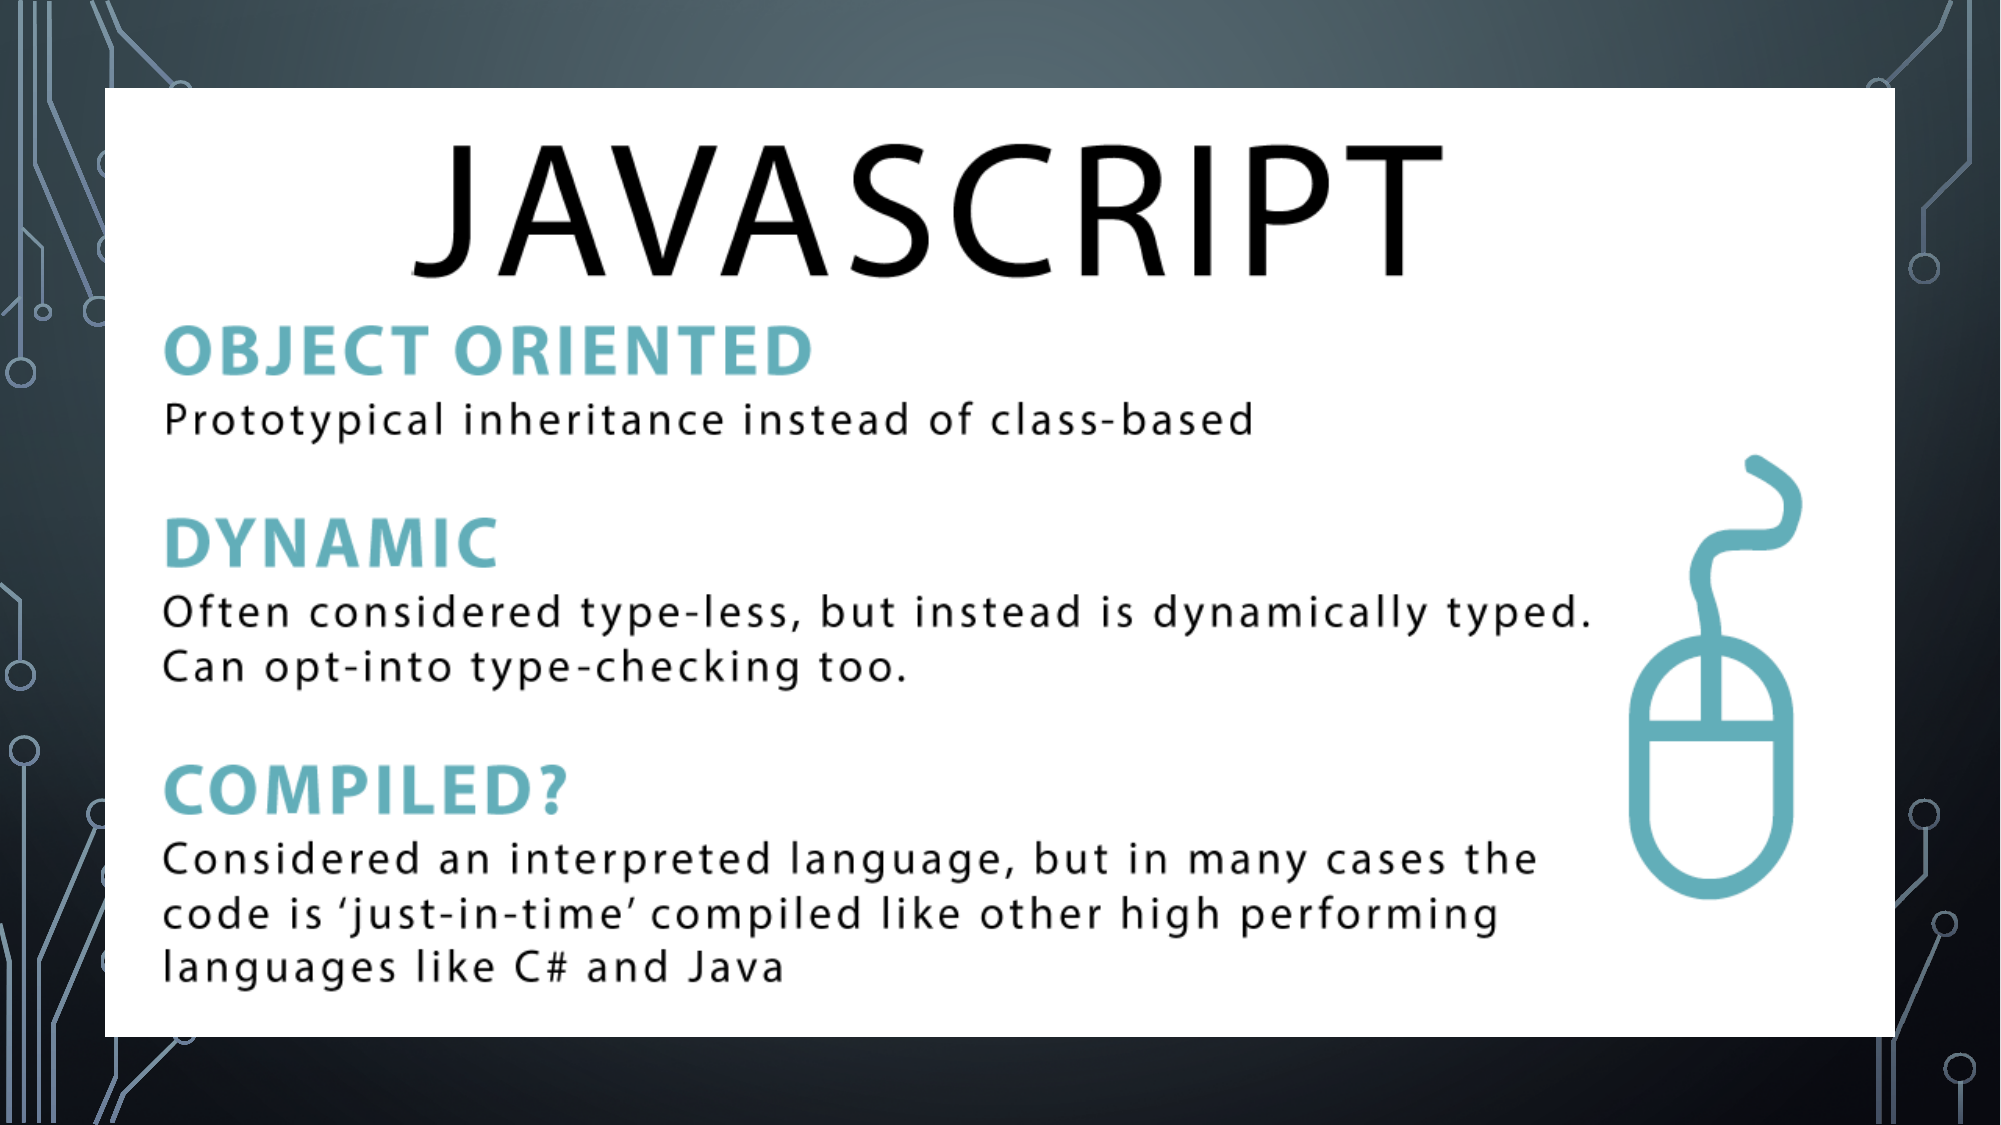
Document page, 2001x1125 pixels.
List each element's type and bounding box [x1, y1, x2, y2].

picture [105, 87, 1895, 1037]
text_box [1863, 0, 1976, 1124]
text_box [0, 0, 199, 1125]
text_box [199, 0, 2000, 1125]
